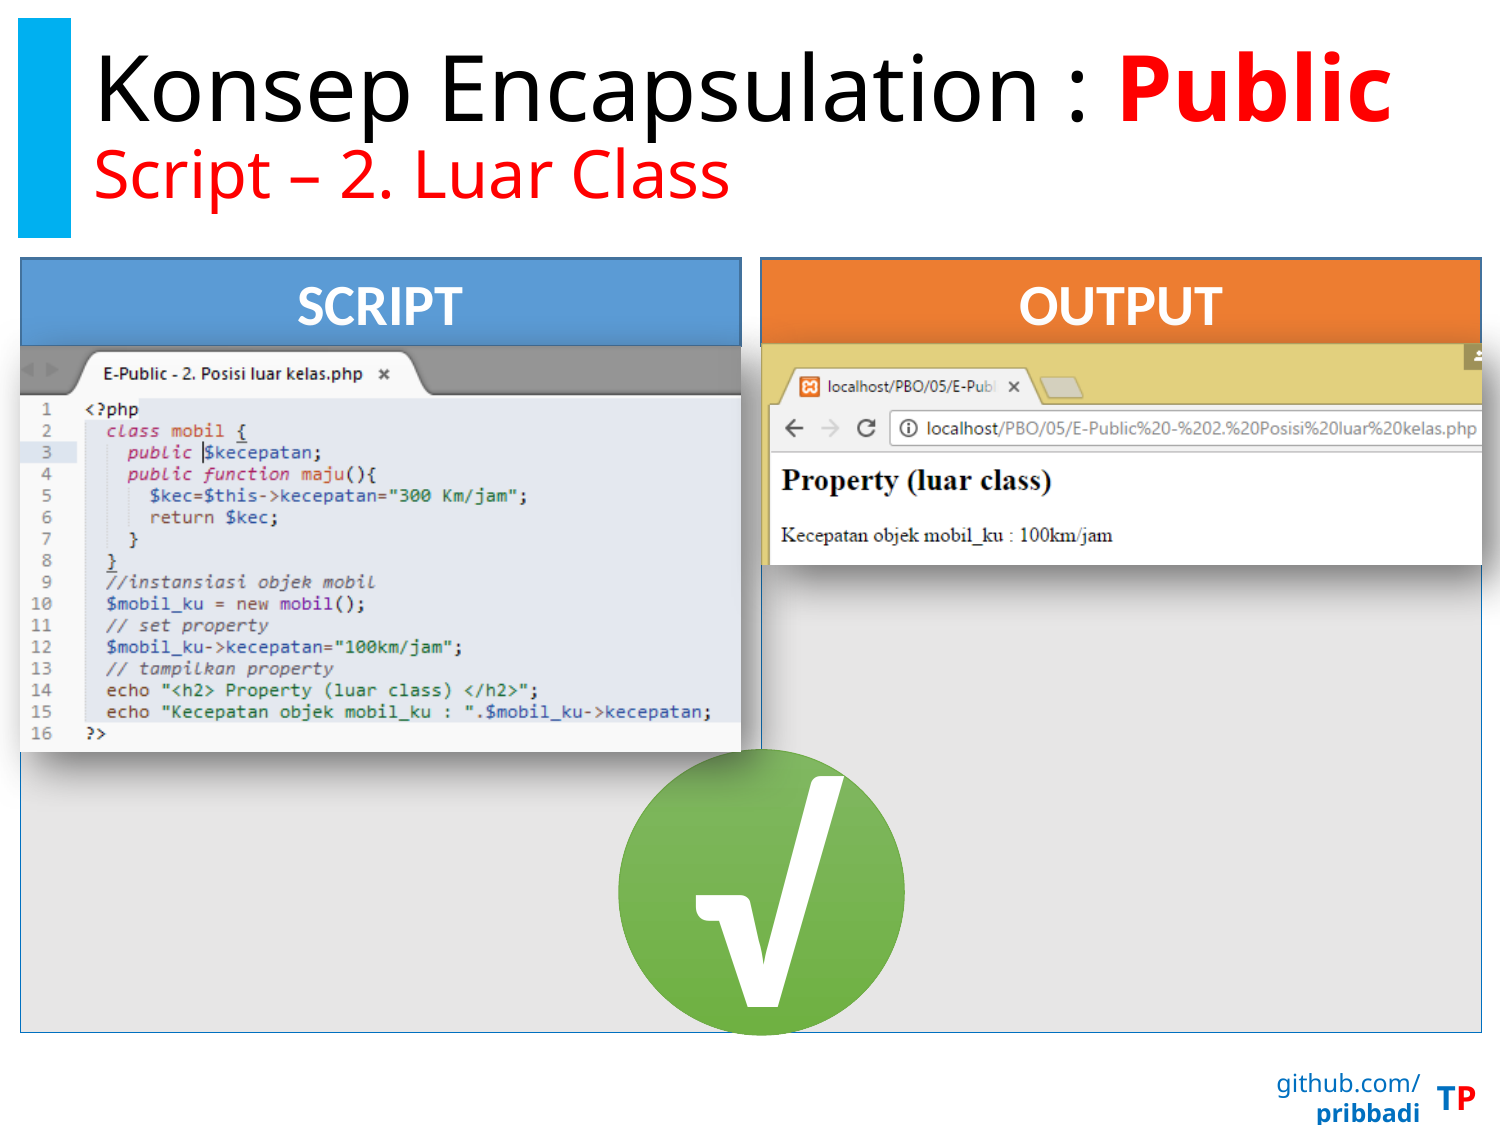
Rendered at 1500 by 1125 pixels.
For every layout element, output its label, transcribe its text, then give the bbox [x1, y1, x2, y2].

text_box [787, 612, 1482, 1033]
title Konsep Encapsulation : Public Script – 2. Luar Class [78, 19, 1443, 237]
text_box √ [618, 751, 905, 1036]
picture [761, 343, 1482, 565]
picture [20, 346, 741, 752]
text_box SCRIPT [20, 257, 742, 344]
text_box [20, 784, 729, 1033]
text_box OUTPUT [760, 257, 1482, 331]
